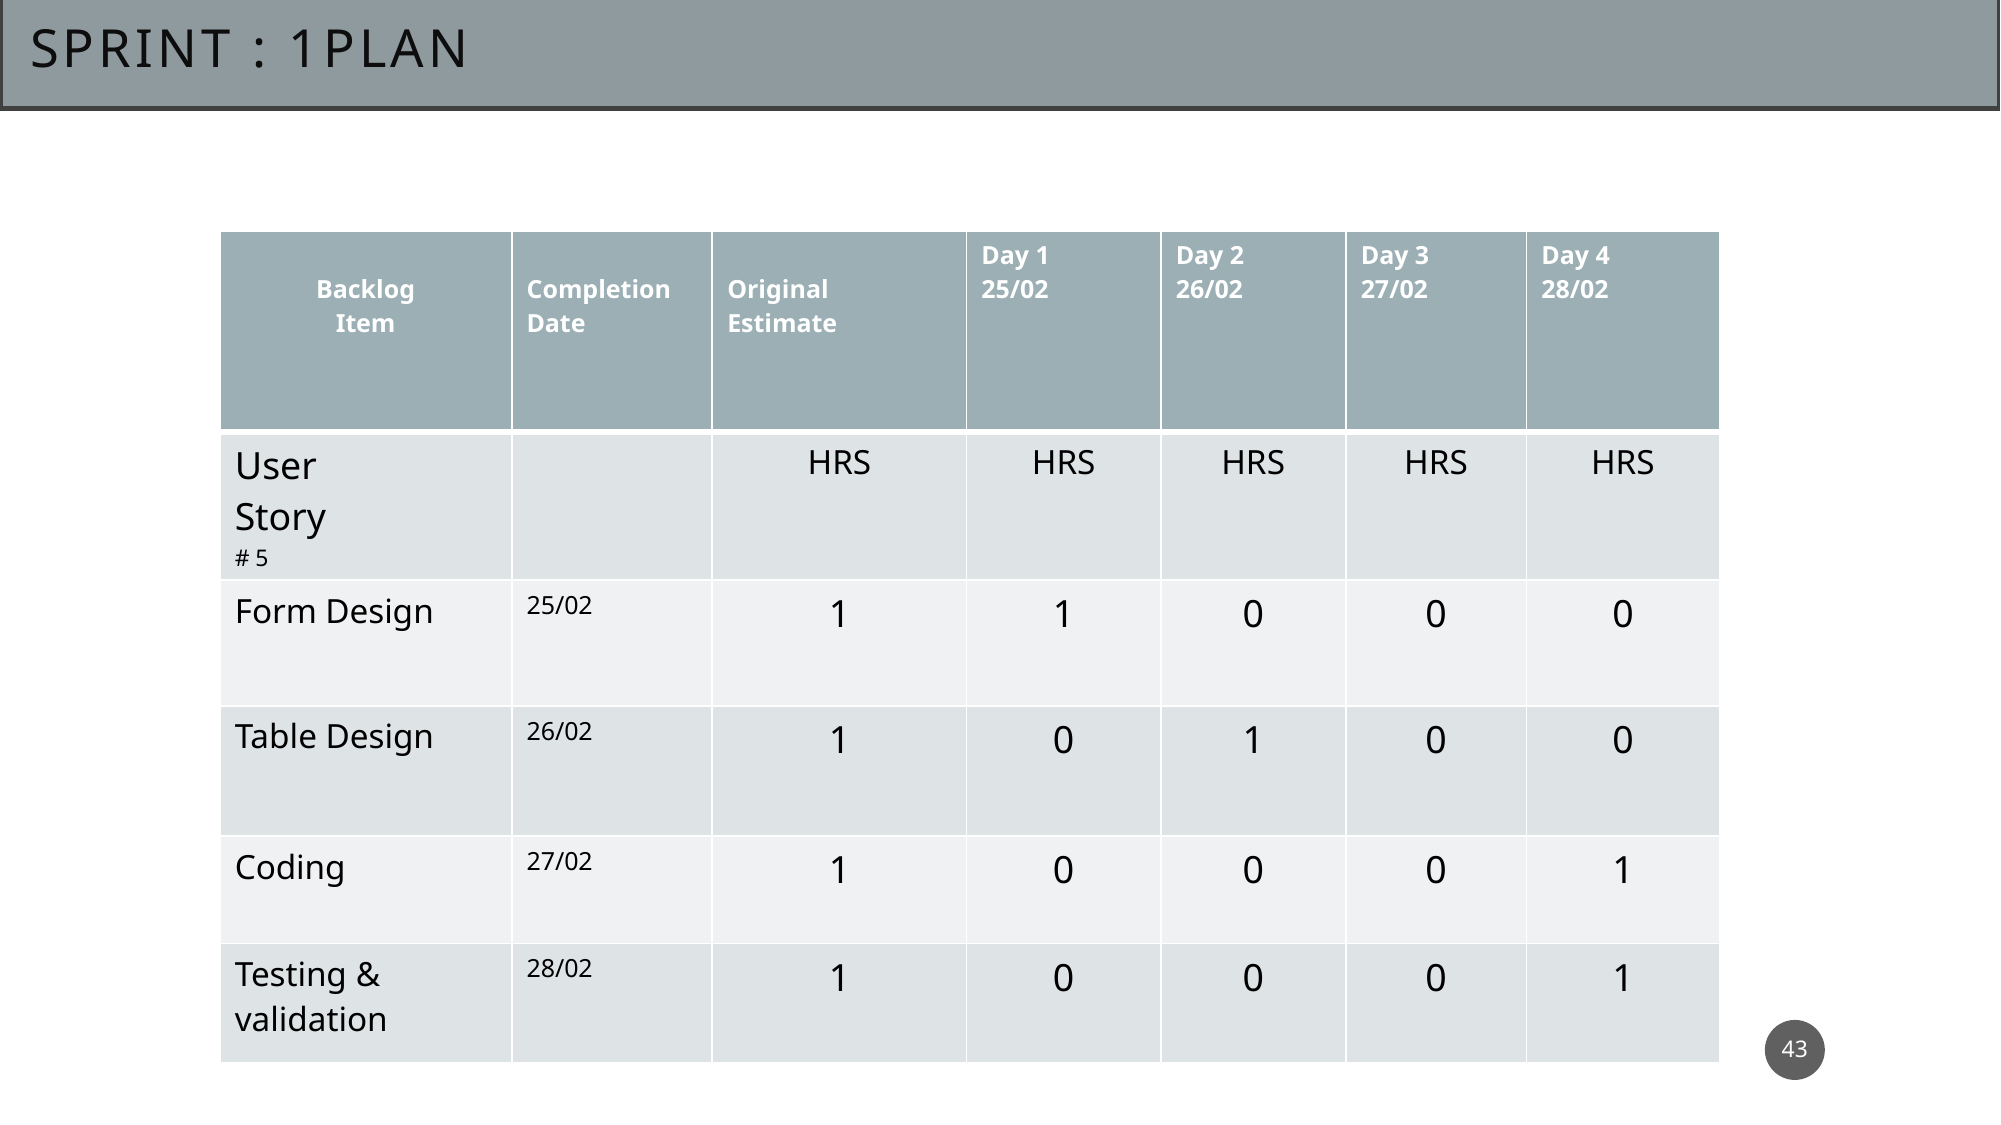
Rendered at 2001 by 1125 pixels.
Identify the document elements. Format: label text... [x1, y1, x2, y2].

table_cell User Story # 5 [221, 435, 511, 579]
table_cell 0 [967, 837, 1160, 943]
table_cell 1 [1527, 944, 1719, 1062]
table_cell 26/02 [513, 707, 711, 835]
table_cell 0 [967, 707, 1160, 835]
table_cell 1 [713, 707, 966, 835]
table_cell 25/02 [513, 581, 711, 705]
table_cell HRS [1162, 435, 1345, 579]
table_cell Table Design [221, 707, 511, 835]
table_cell 0 [1162, 837, 1345, 943]
title SPRINT : 1PLAN [0, 0, 2000, 111]
table_cell 0 [1347, 837, 1526, 943]
table_cell Coding [221, 837, 511, 943]
table_cell HRS [713, 435, 966, 579]
table_cell 28/02 [513, 944, 711, 1062]
table_cell 0 [1527, 581, 1719, 705]
table_cell 0 [967, 944, 1160, 1062]
table_header Day 3 27/02 [1347, 232, 1526, 429]
table_cell 0 [1347, 944, 1526, 1062]
table_cell 0 [1162, 581, 1345, 705]
table_cell 1 [713, 837, 966, 943]
table_cell Testing & validation [221, 944, 511, 1062]
table_cell 0 [1347, 581, 1526, 705]
table_cell 0 [1527, 707, 1719, 835]
slide_number 43 [1764, 1019, 1825, 1080]
table_cell HRS [967, 435, 1160, 579]
table_header Completion Date [513, 232, 711, 429]
table_header Day 2 26/02 [1162, 232, 1345, 429]
table_cell 1 [1162, 707, 1345, 835]
table_cell 0 [1162, 944, 1345, 1062]
table_cell 1 [713, 581, 966, 705]
table_cell Form Design [221, 581, 511, 705]
table_cell 1 [967, 581, 1160, 705]
table_cell 1 [1527, 837, 1719, 943]
table_header Day 1 25/02 [967, 232, 1160, 429]
table_header Backlog Item [221, 232, 511, 429]
table_cell HRS [1527, 435, 1719, 579]
table_cell 27/02 [513, 837, 711, 943]
table_cell [513, 435, 711, 579]
table_cell 1 [713, 944, 966, 1062]
table_cell 0 [1347, 707, 1526, 835]
table_header Original Estimate [713, 232, 966, 429]
table_header Day 4 28/02 [1527, 232, 1719, 429]
table_cell HRS [1347, 435, 1526, 579]
